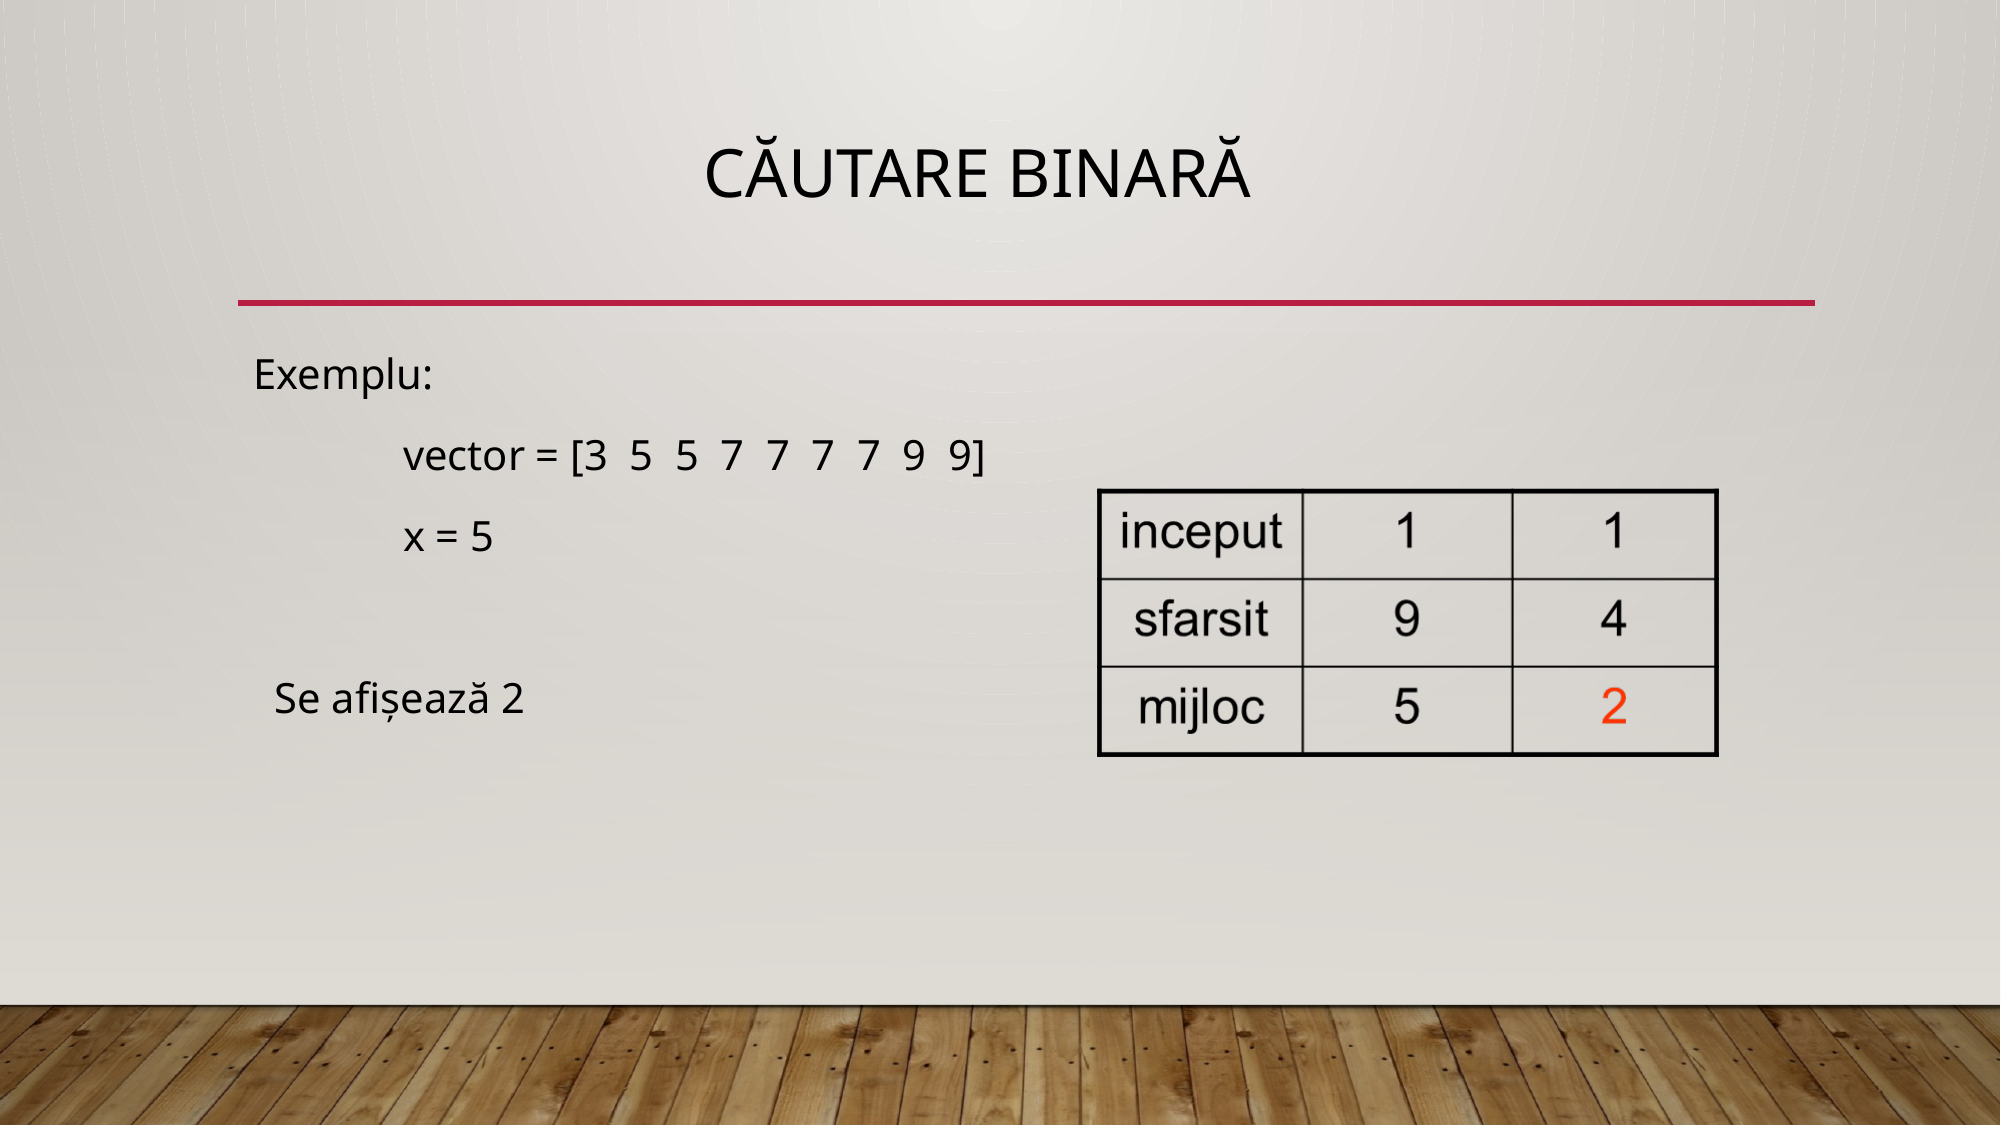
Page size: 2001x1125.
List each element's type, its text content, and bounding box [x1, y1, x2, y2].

list Exemplu: vector = [3 5 5 7 7 7 7 9 9] x = 5 Se afișează 2 [238, 330, 1814, 897]
picture [0, 1005, 2000, 1125]
title Căutare Binară [238, 131, 1814, 305]
picture [1089, 484, 1722, 766]
